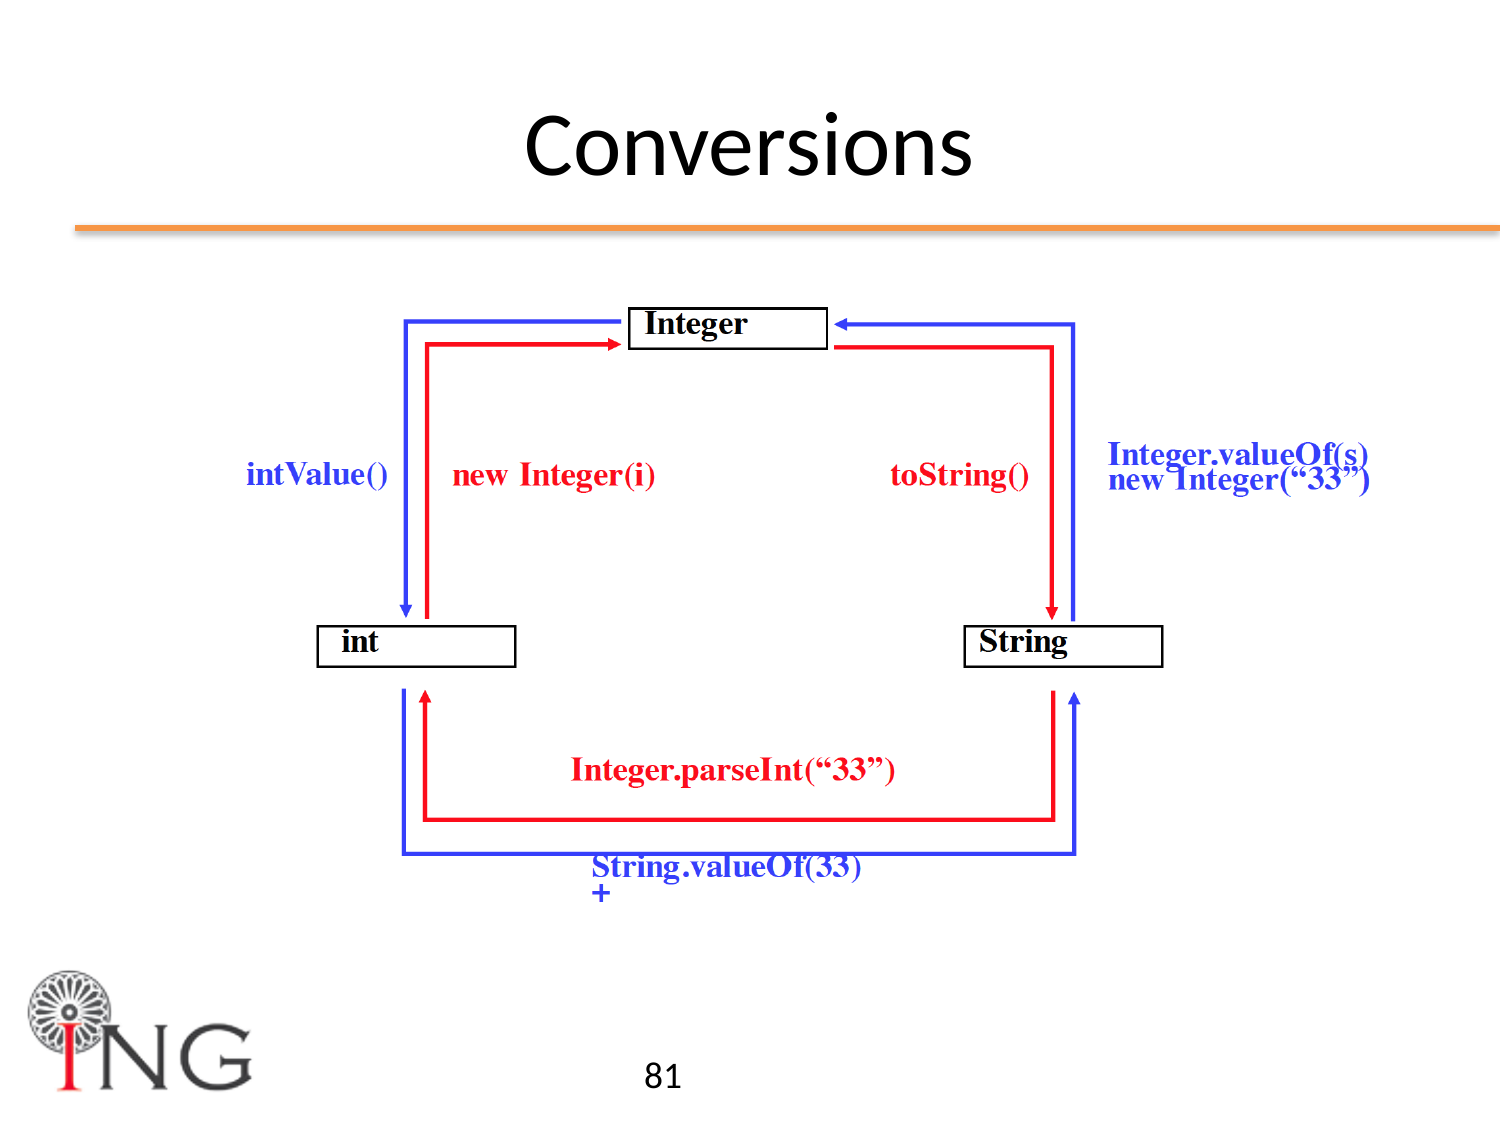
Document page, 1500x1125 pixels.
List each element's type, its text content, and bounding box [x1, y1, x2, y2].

picture [3, 948, 281, 1124]
slide_number 81 [629, 1043, 1425, 1104]
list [204, 262, 1400, 920]
title Conversions [75, 45, 1425, 233]
